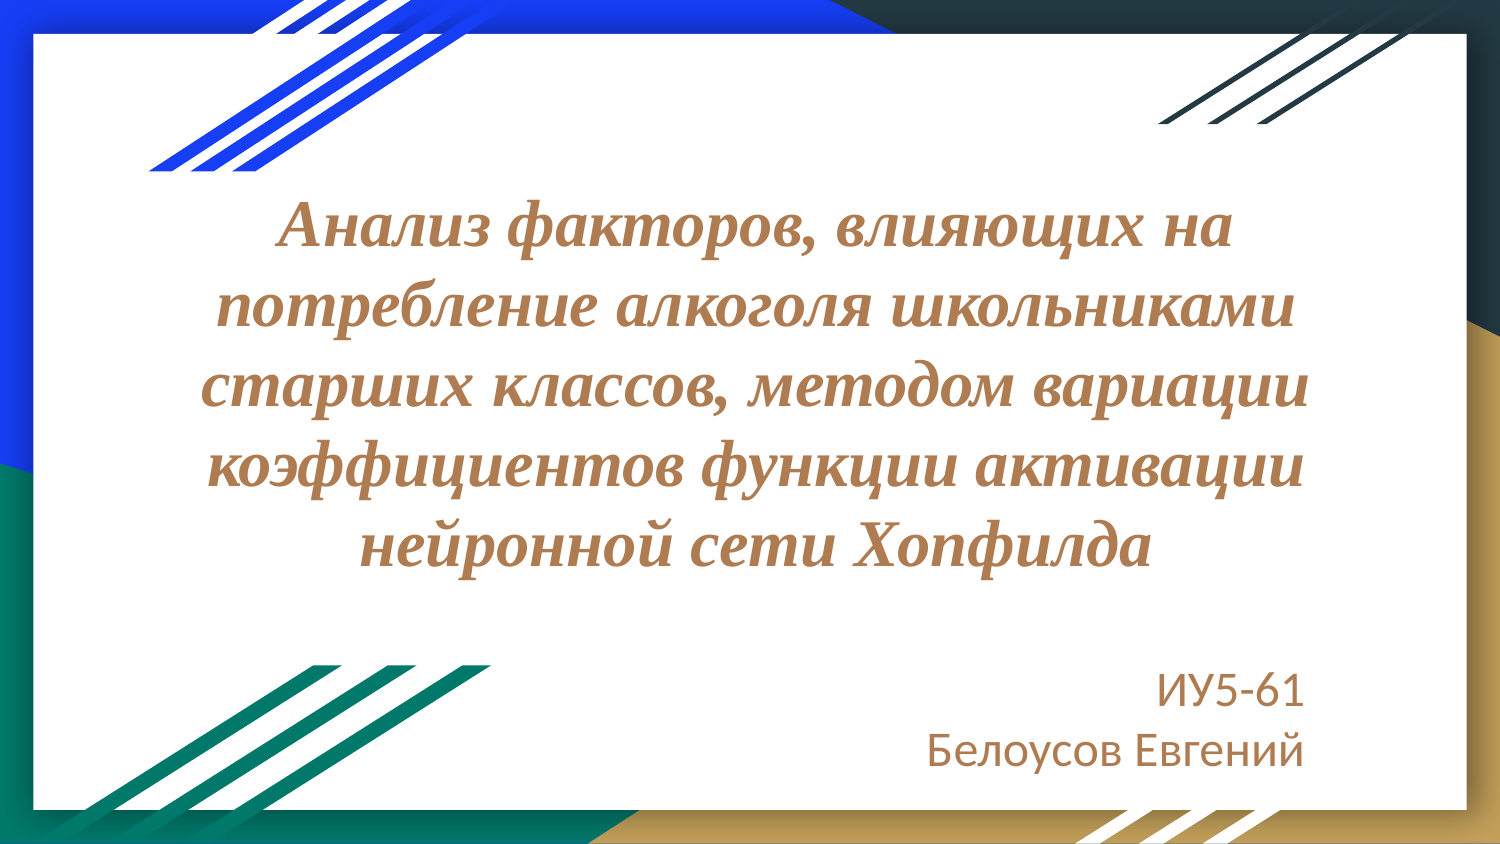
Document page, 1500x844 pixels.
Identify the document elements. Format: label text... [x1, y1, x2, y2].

title Анализ факторов, влияющих на потребление алкоголя школьниками старших классов, методом вариации коэффициентов функции активации нейронной сети Хопфилда [133, 173, 1380, 537]
subtitle ИУ5-61 Белоусов Евгений [440, 640, 1321, 727]
